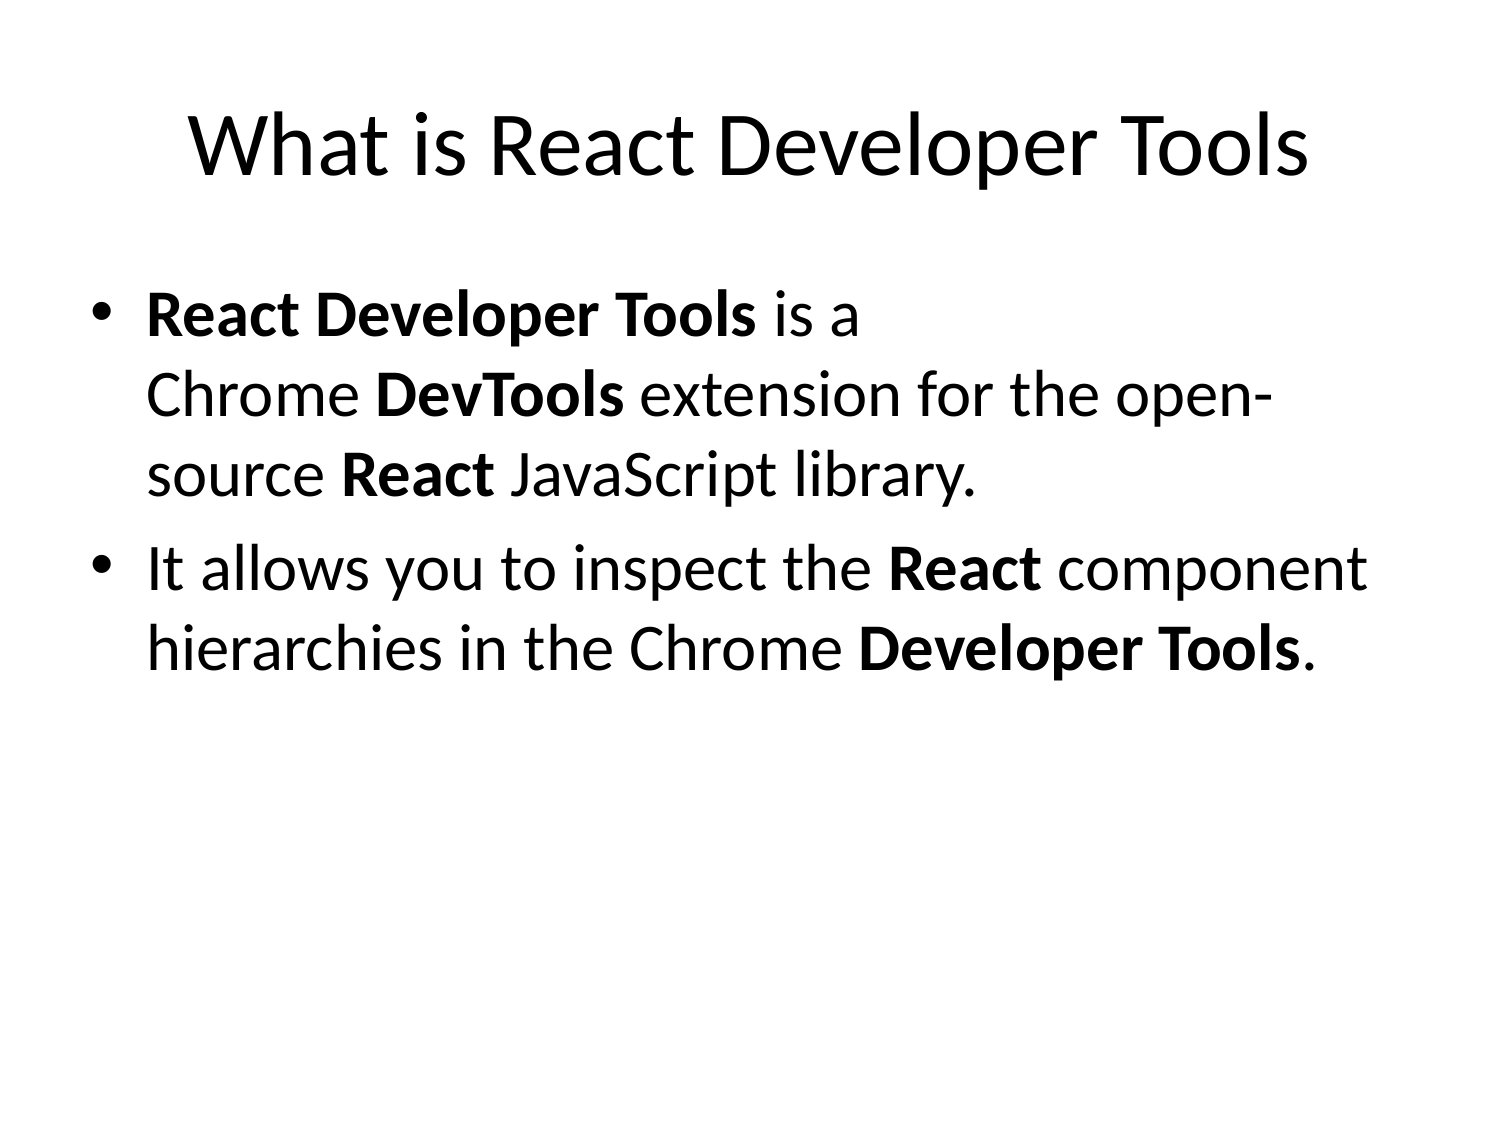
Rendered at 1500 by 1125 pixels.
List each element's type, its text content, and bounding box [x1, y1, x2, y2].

list React Developer Tools is a Chrome DevTools extension for the open-source React JavaScript library. It allows you to inspect the React component hierarchies in the Chrome Developer Tools. [75, 262, 1425, 1005]
title What is React Developer Tools [75, 45, 1425, 233]
